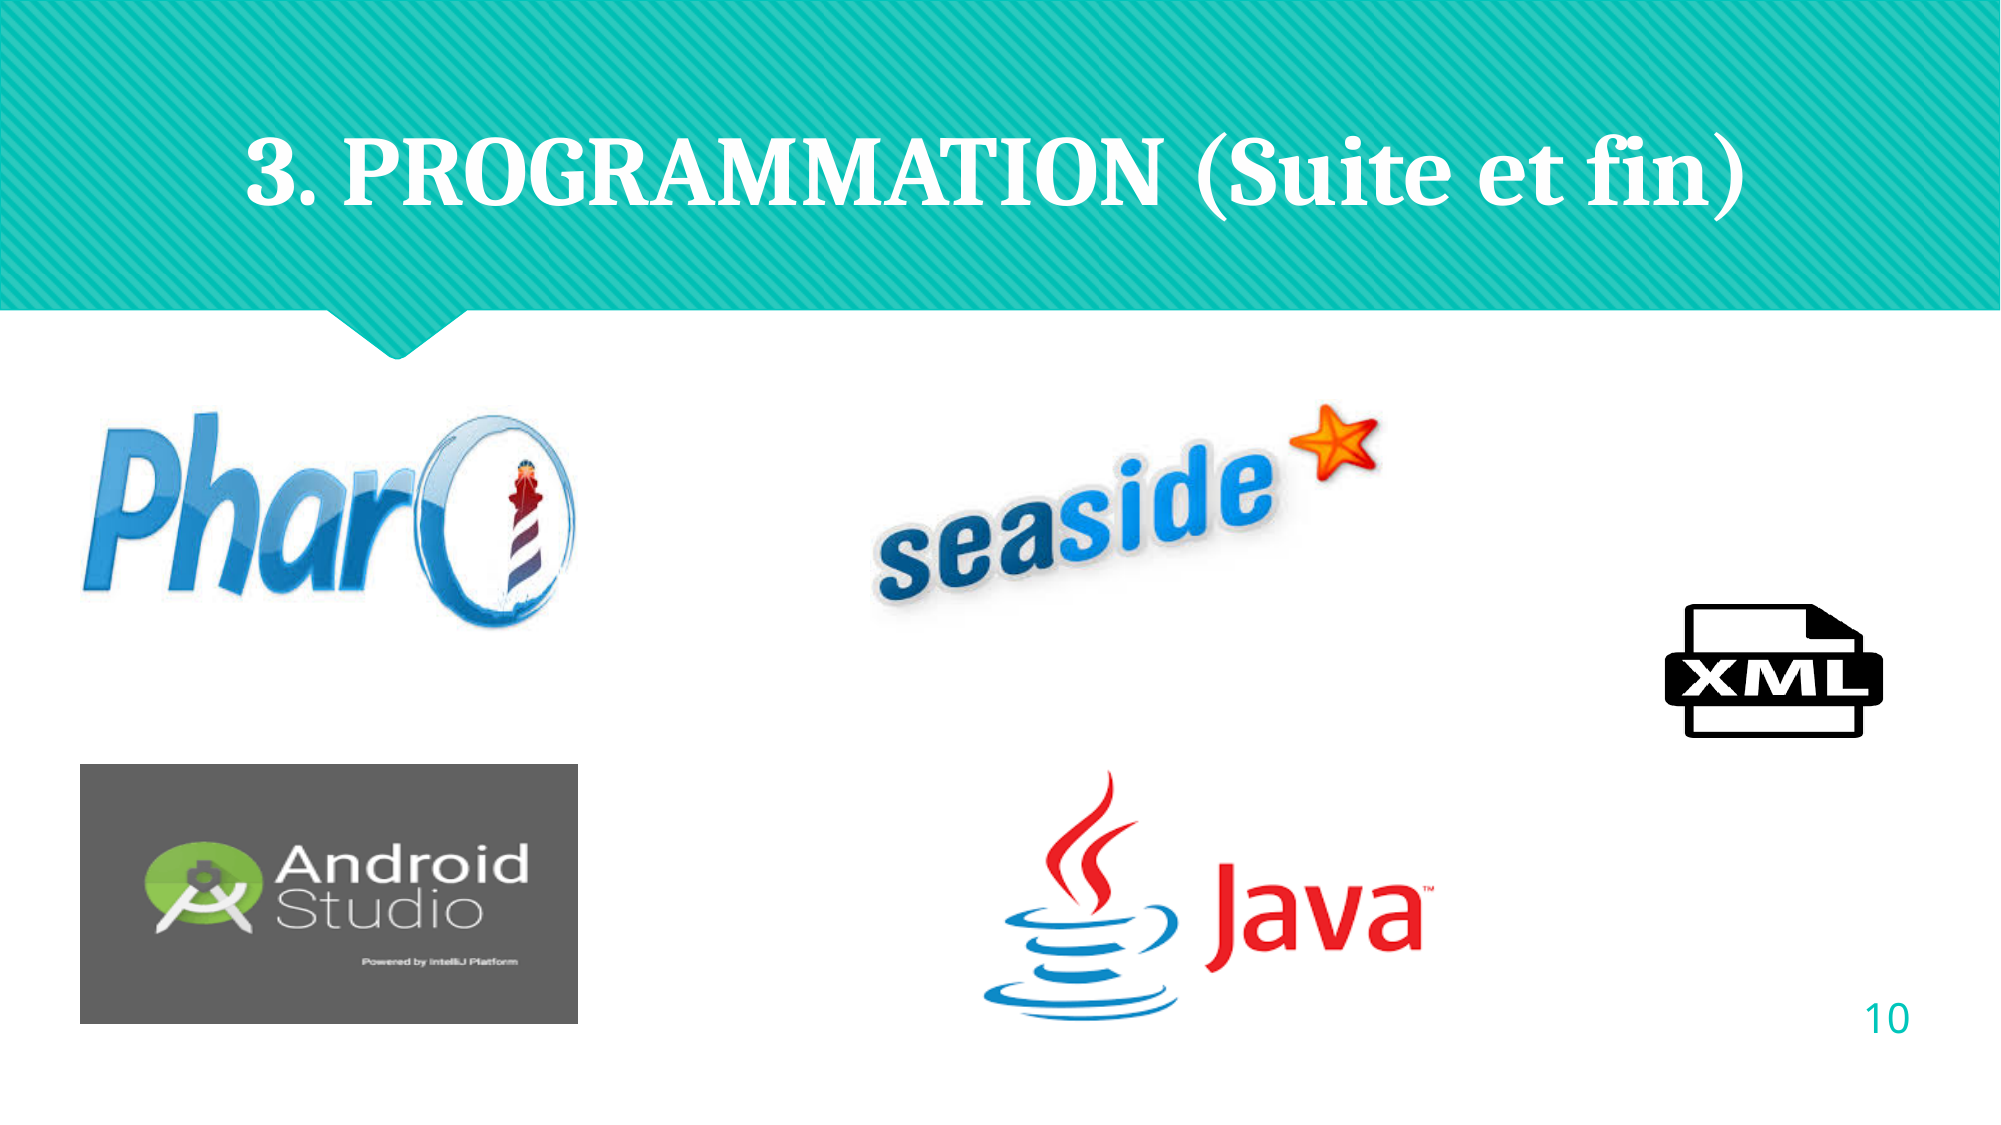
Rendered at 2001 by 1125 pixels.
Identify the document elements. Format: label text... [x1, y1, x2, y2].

text_box 1 [1751, 970, 1926, 1051]
picture [1, 1, 1999, 357]
picture [965, 764, 1452, 1024]
picture [80, 405, 578, 633]
text_box 3. PROGRAMMATION (Suite et fin) [132, 73, 1867, 233]
picture [1650, 604, 1898, 738]
picture [870, 399, 1388, 633]
picture [80, 764, 578, 1024]
